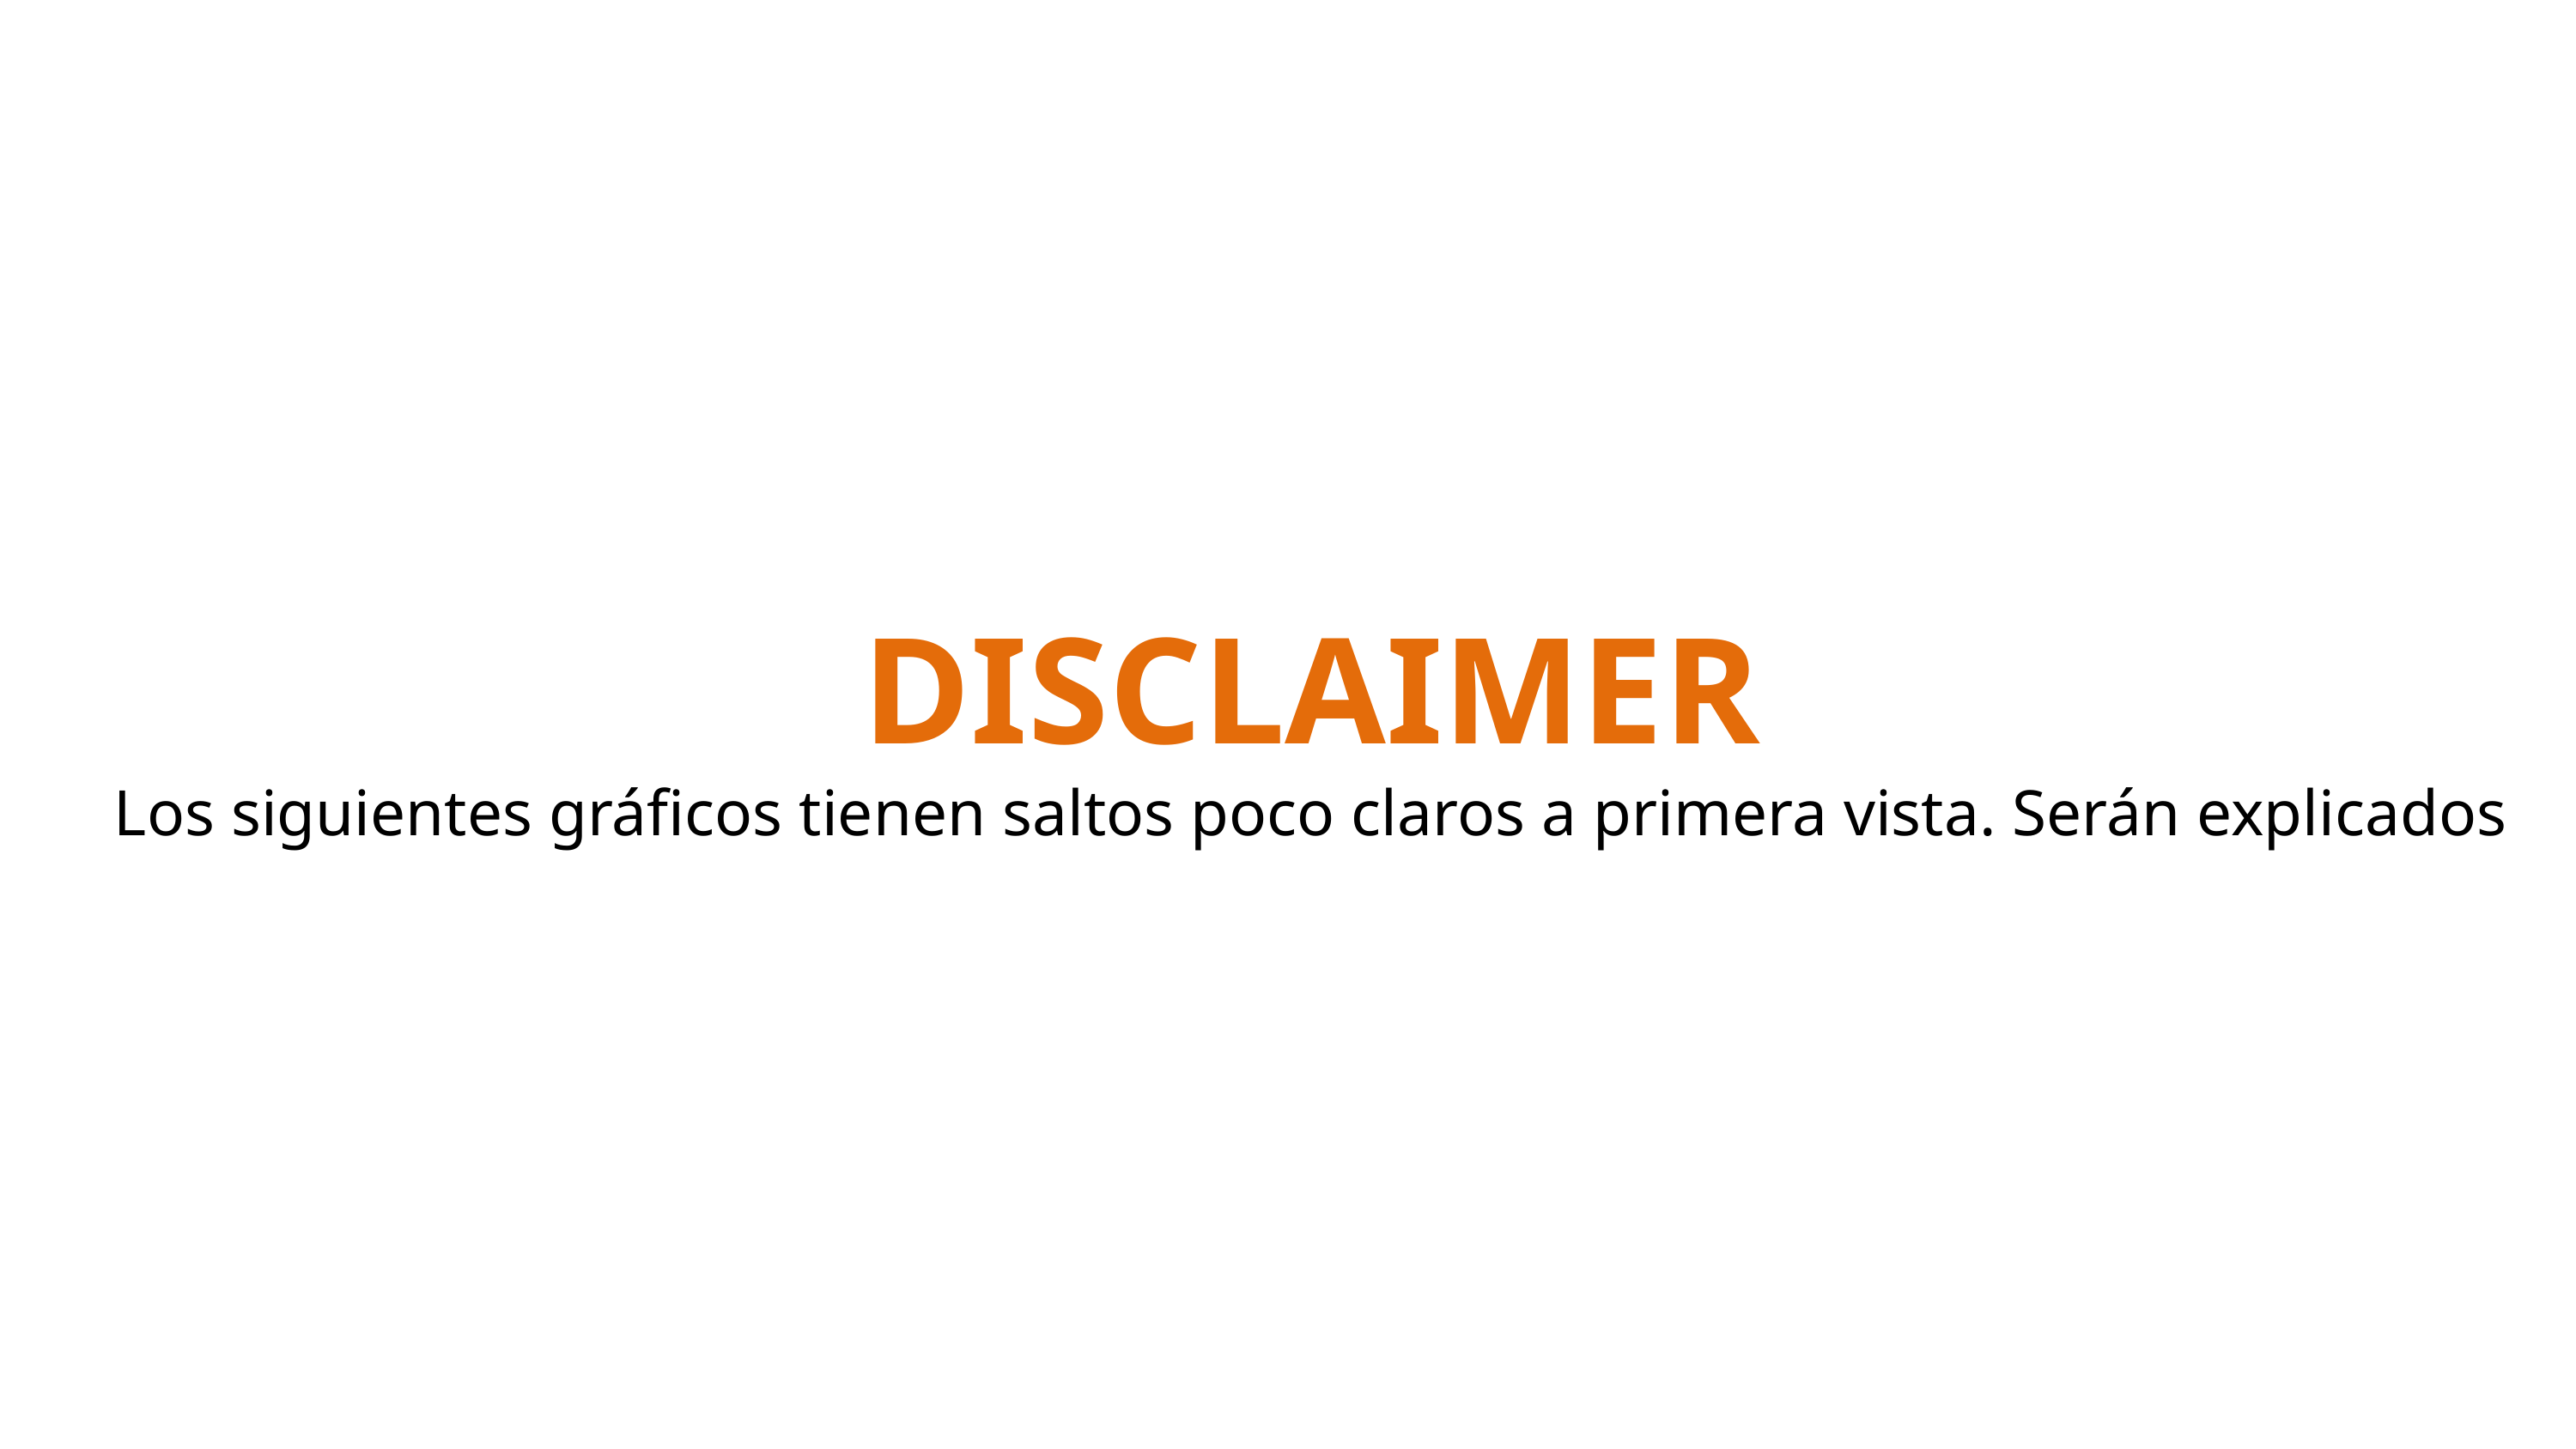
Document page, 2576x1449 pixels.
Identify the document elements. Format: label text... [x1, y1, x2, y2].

text_box DISCLAIMER Los siguientes gráficos tienen saltos poco claros a primera vista. Serán explicados [21, 597, 2576, 849]
